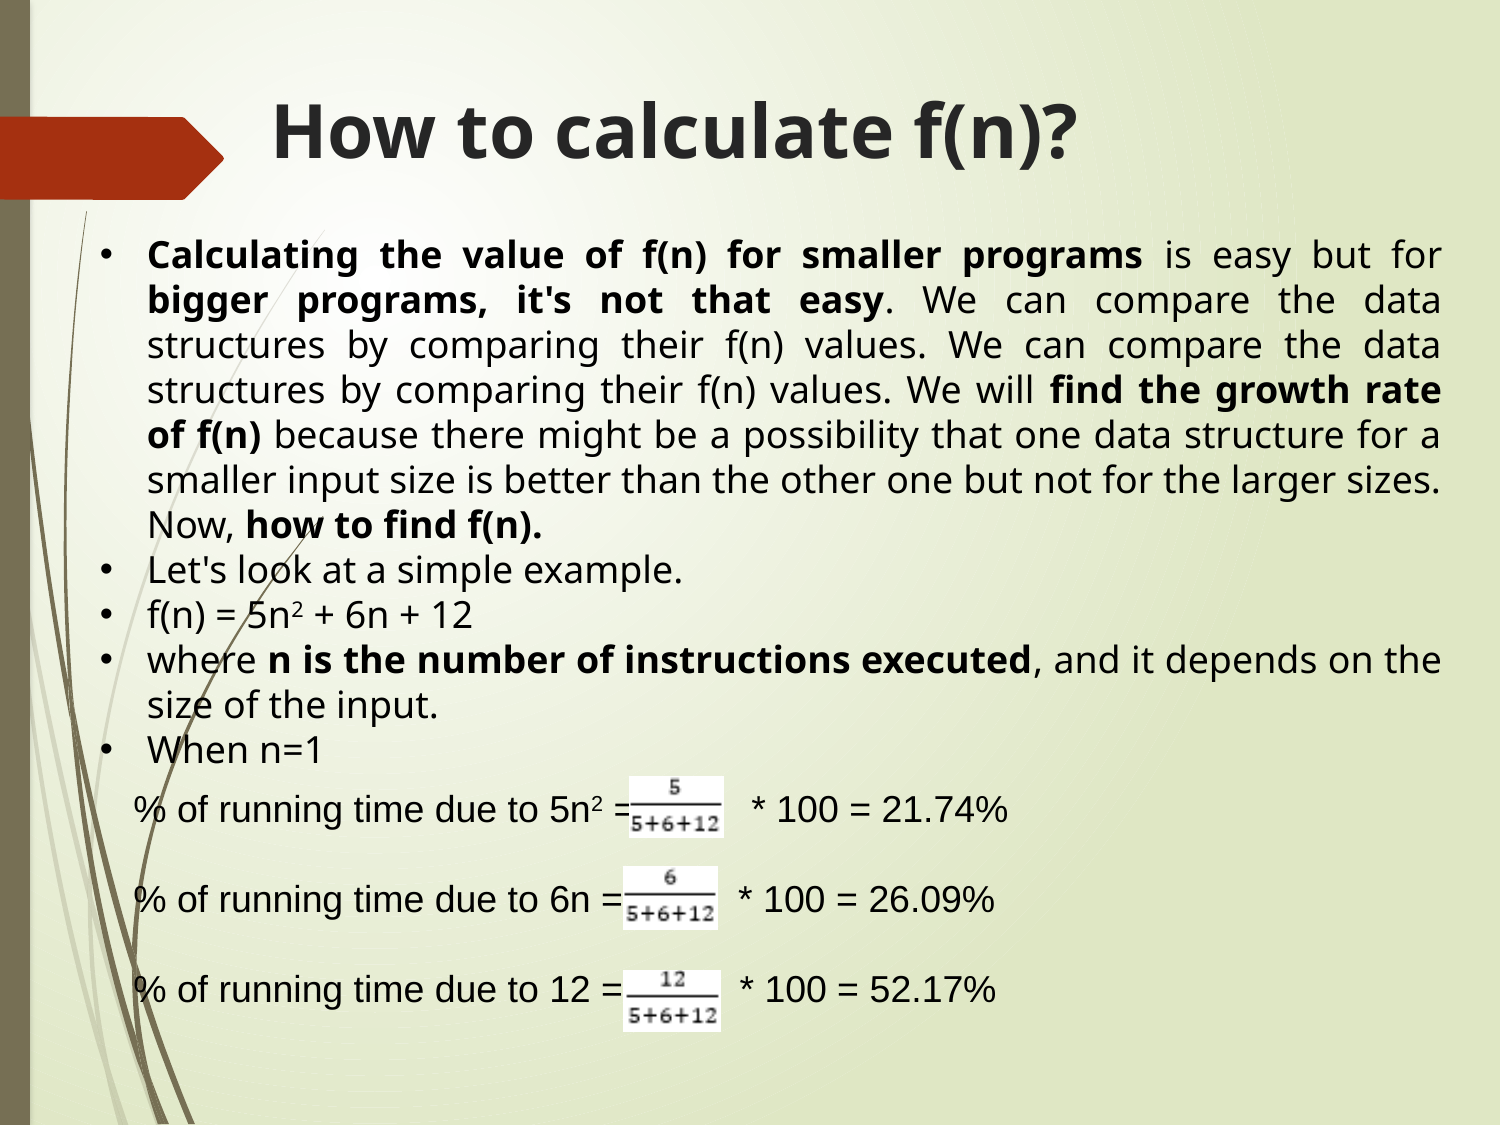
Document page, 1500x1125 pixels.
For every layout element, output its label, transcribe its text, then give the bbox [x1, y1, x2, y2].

picture [623, 970, 721, 1032]
title How to calculate f(n)? [270, 81, 1500, 272]
picture [628, 776, 724, 838]
text_box % of running time due to 5n2 = * 100 = 21.74% % of running time due to 6n = * 100 = 26.09% % of running time due to 12 = * 100 = 52.17% [118, 777, 1024, 1018]
text_box Calculating the value of f(n) for smaller programs is easy but for bigger programs, it's not that easy. We can compare the data structures by comparing their f(n) values. We can compare the data structures by comparing their f(n) values. We will find the growth rate of f(n) because there might be a possibility that one data structure for a smaller input size is better than the other one but not for the larger sizes. Now, how to find f(n). Let's look at a simple example. f(n) = 5n2 + 6n + 12 where n is the number of instructions executed, and it depends on the size of the input. When n=1 [99, 212, 1443, 772]
picture [623, 866, 719, 930]
